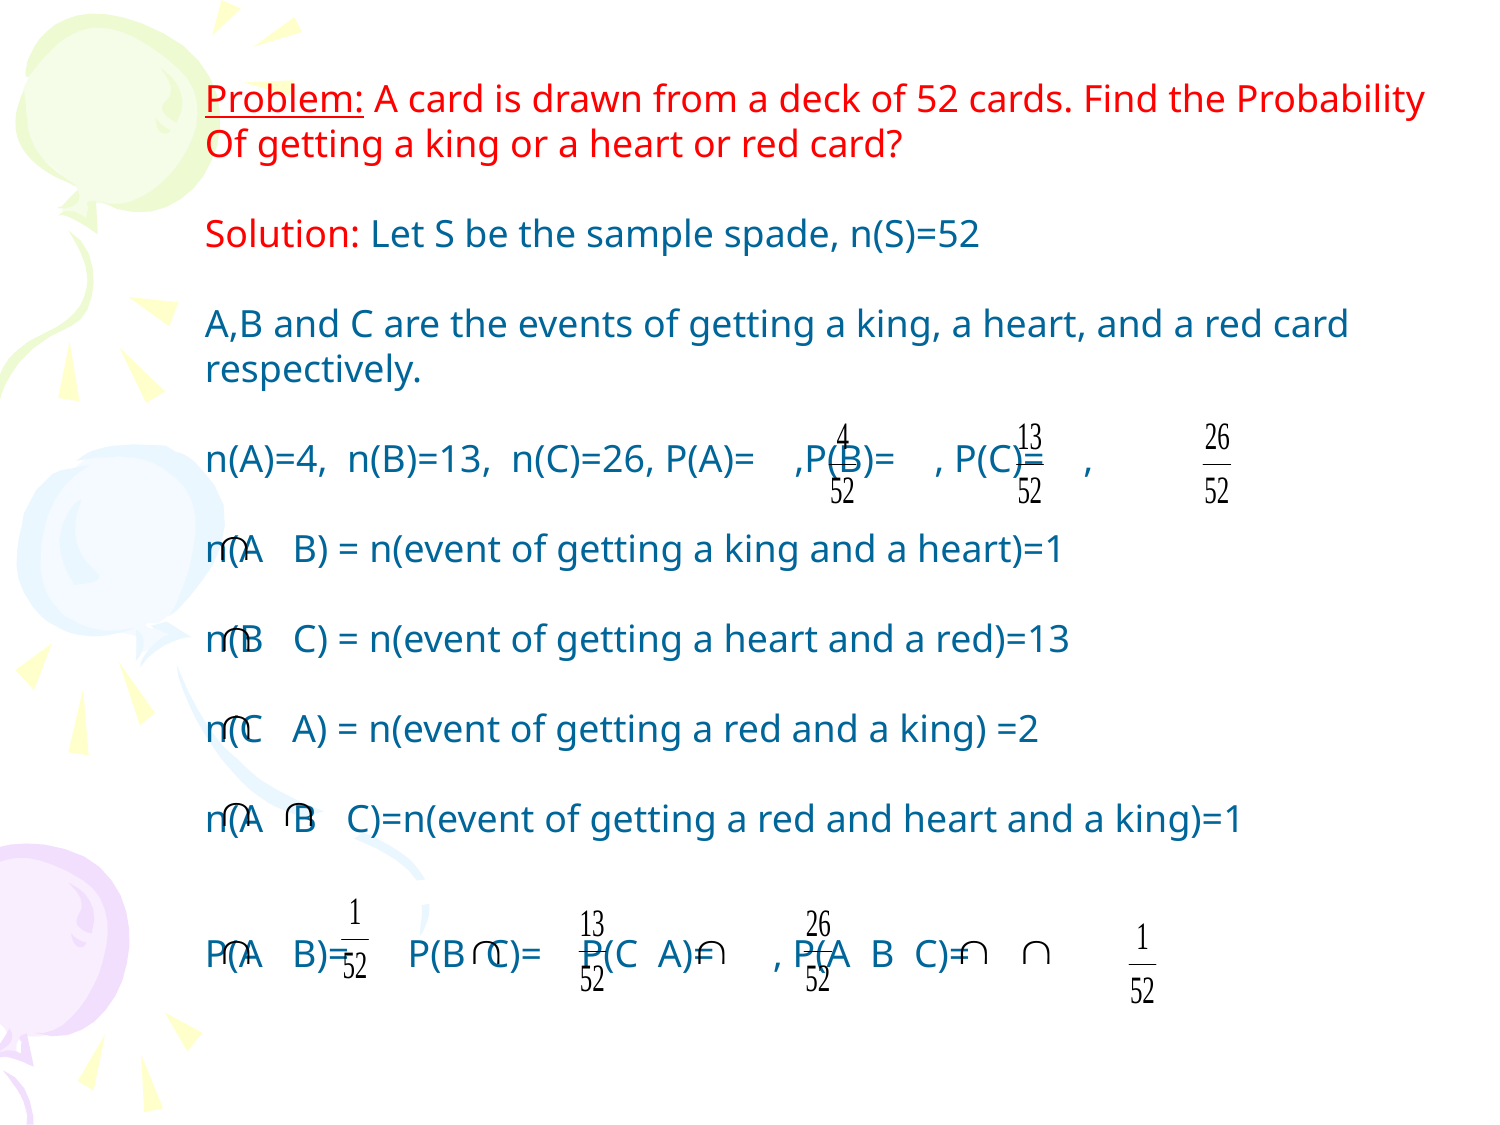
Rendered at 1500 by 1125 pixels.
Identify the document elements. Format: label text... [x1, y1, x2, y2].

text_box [212, 937, 262, 971]
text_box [574, 899, 611, 1001]
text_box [274, 799, 324, 834]
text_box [210, 533, 260, 567]
text_box Problem: A card is drawn from a deck of 52 cards. Find the Probability Of getting a king or a heart or red card? Solution: Let S be the sample spade, n(S)=52 A,B and C are the events of getting a king, a heart, and a red card respectively. n(A)=4, n(B)=13, n(C)=26, P(A)= ,P(B)= , P(C)= , n(A B) = n(event of getting a king and a heart)=1 n(B C) = n(event of getting a heart and a red)=13 n(C A) = n(event of getting a red and a king) =2 n(A B C)=n(event of getting a red and heart and a king)=1 P(A B)= P(B C)= P(C A)= , P(A B C)= [190, 67, 1442, 983]
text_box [1012, 412, 1049, 513]
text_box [212, 712, 262, 746]
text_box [337, 887, 374, 988]
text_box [949, 937, 999, 971]
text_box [1124, 912, 1161, 1013]
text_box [687, 937, 737, 971]
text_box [1198, 412, 1237, 513]
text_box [462, 937, 512, 971]
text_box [799, 899, 838, 1001]
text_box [1012, 937, 1062, 971]
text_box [824, 412, 861, 513]
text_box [212, 624, 262, 659]
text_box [212, 799, 262, 834]
